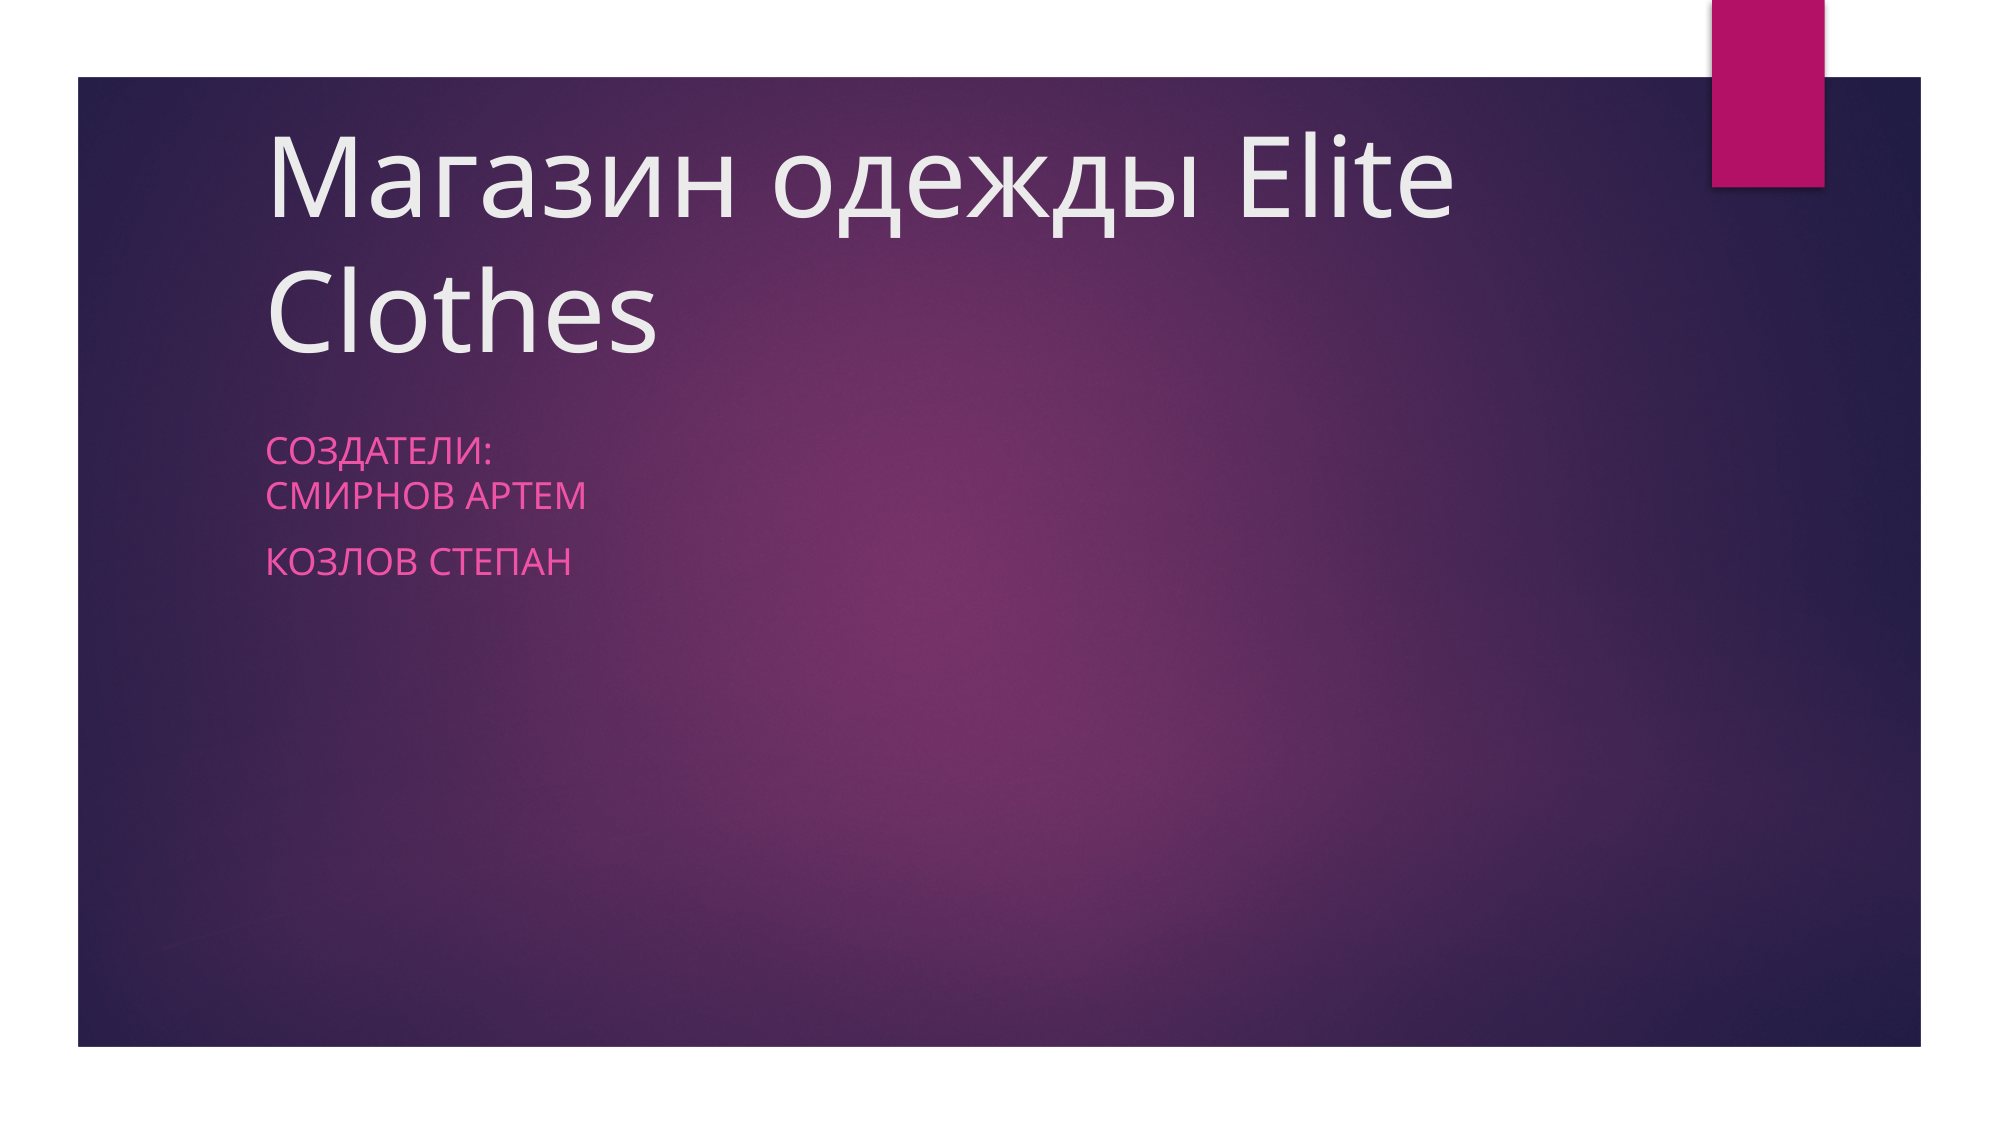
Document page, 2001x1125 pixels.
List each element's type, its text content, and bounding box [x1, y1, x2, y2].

title Магазин одежды Elite Clothes [249, 41, 1750, 383]
subtitle Создатели: Смирнов Артем Козлов Степан [249, 419, 1750, 863]
